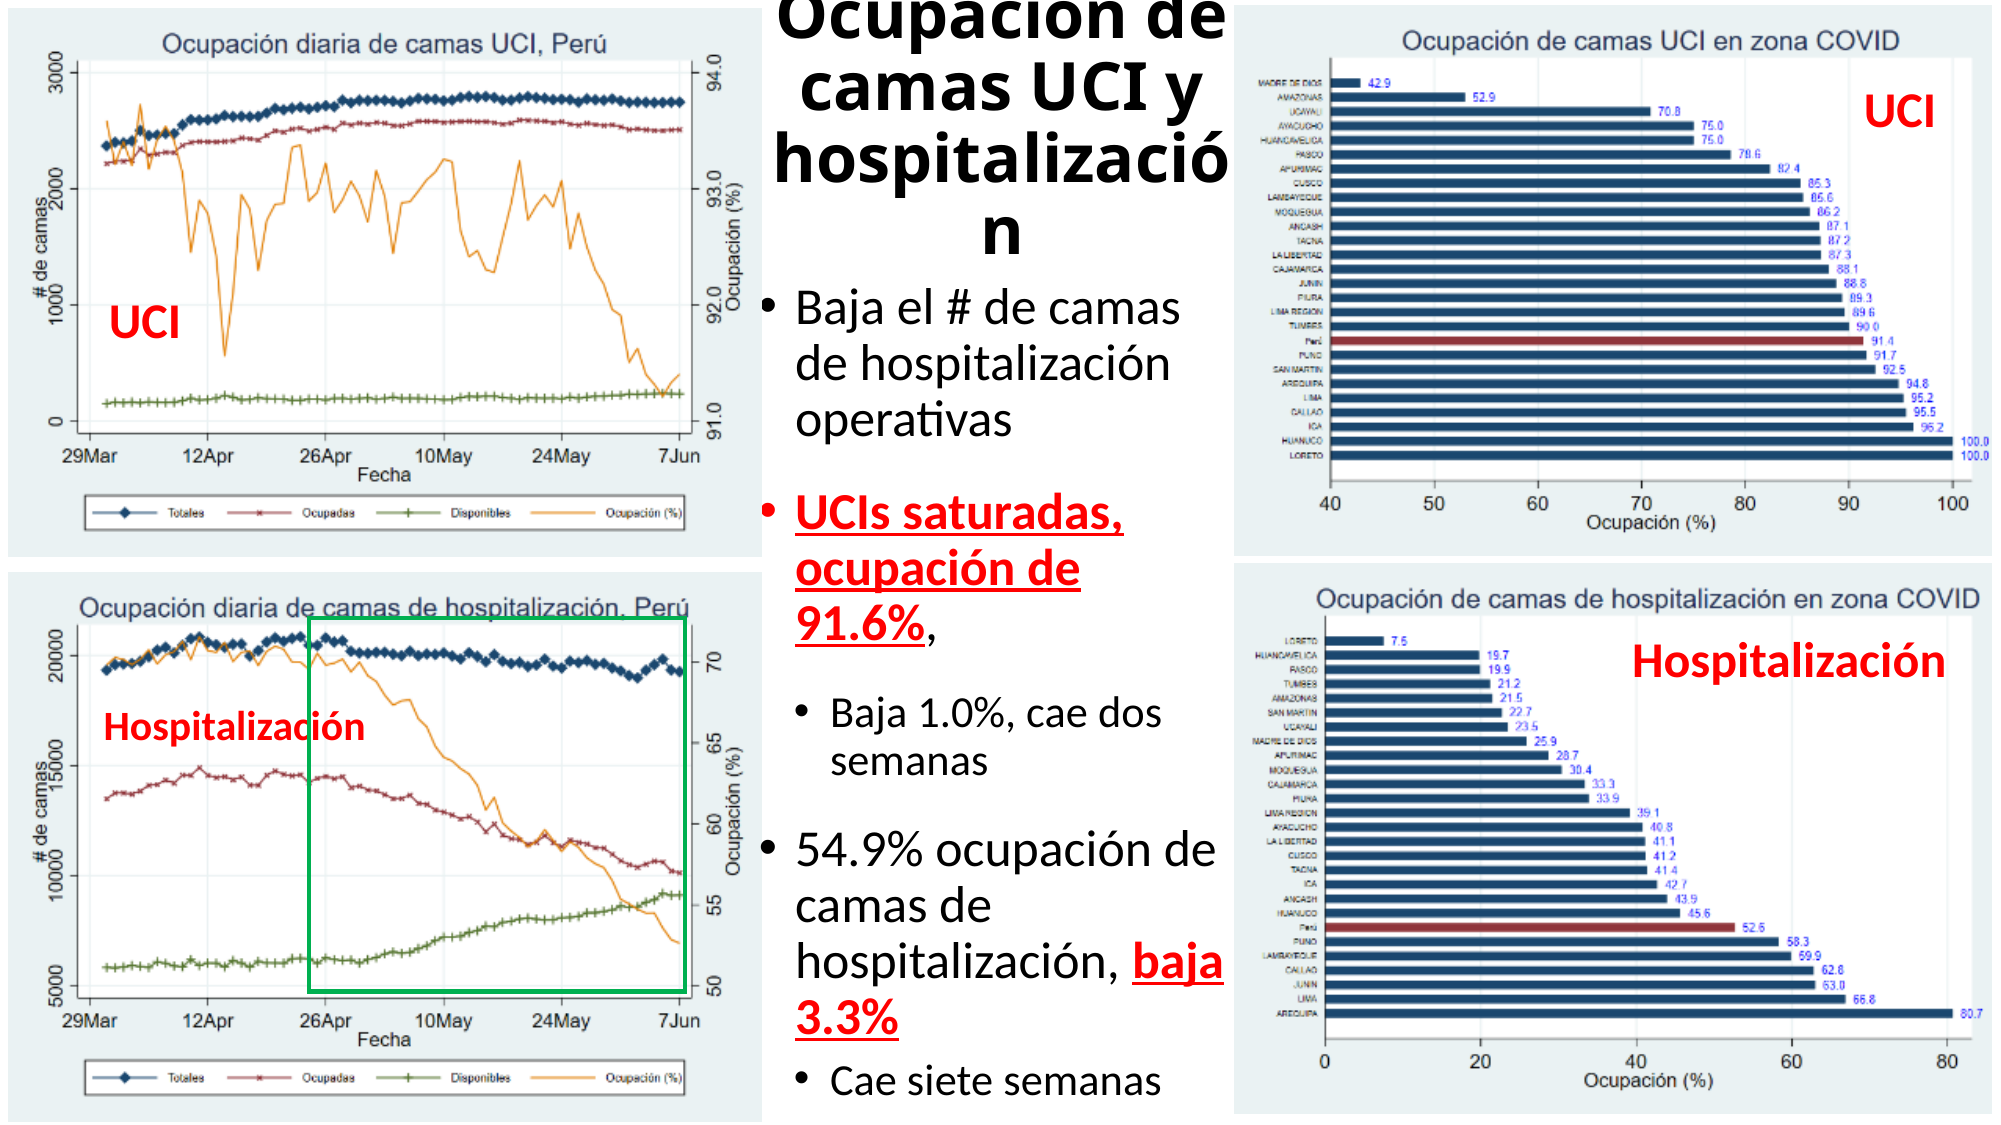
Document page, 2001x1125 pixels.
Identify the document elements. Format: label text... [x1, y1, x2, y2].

title Ocupación de camas UCI y hospitalización [750, 4, 1253, 247]
picture [1234, 5, 1992, 557]
picture [8, 8, 762, 557]
list Baja el # de camas de hospitalización operativas UCIs saturadas, ocupación de 91.6%, Baja 1.0%, cae dos semanas 54.9% ocupación de camas de hospitalización, baja 3.3% Cae siete semanas [743, 272, 1247, 1114]
picture [8, 572, 762, 1122]
picture [1234, 563, 1992, 1114]
